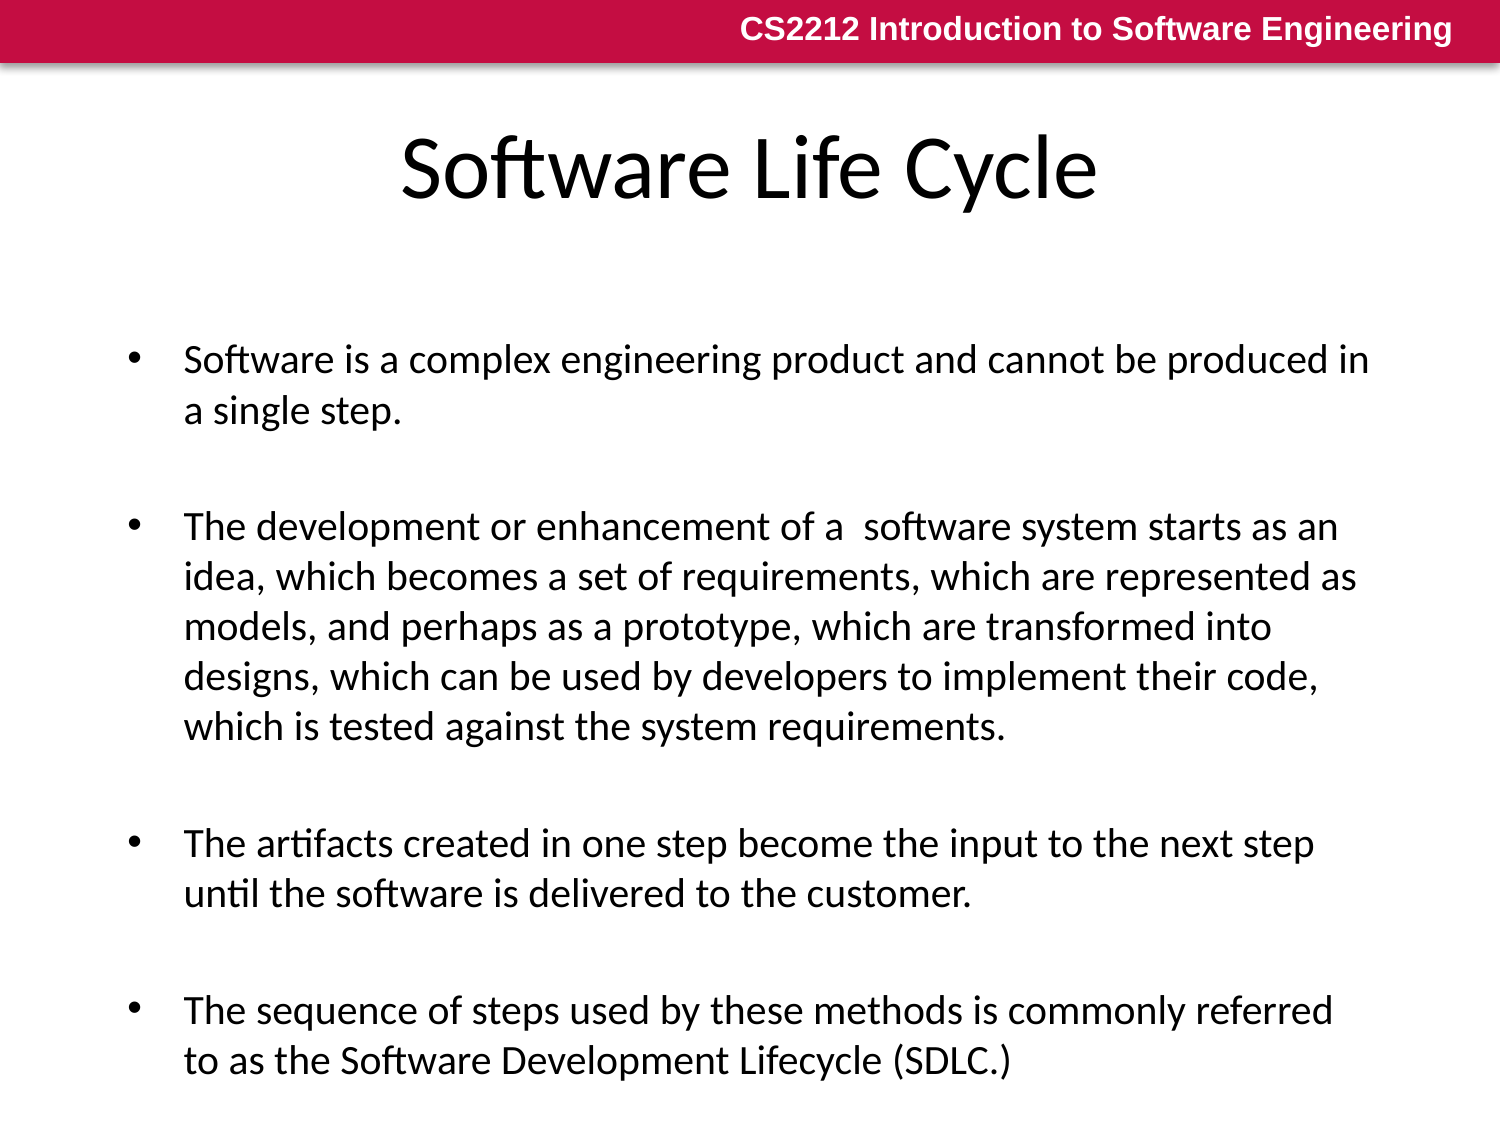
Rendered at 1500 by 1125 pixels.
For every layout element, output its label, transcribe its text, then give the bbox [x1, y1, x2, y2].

picture [0, 0, 1500, 63]
list Software is a complex engineering product and cannot be produced in a single step. The development or enhancement of a software system starts as an idea, which becomes a set of requirements, which are represented as models, and perhaps as a prototype, which are transformed into designs, which can be used by developers to implement their code, which is tested against the system requirements. The artifacts created in one step become the input to the next step until the software is delivered to the customer. The sequence of steps used by these methods is commonly referred to as the Software Development Lifecycle (SDLC.) [112, 324, 1388, 1000]
title Software Life Cycle [112, 99, 1388, 288]
